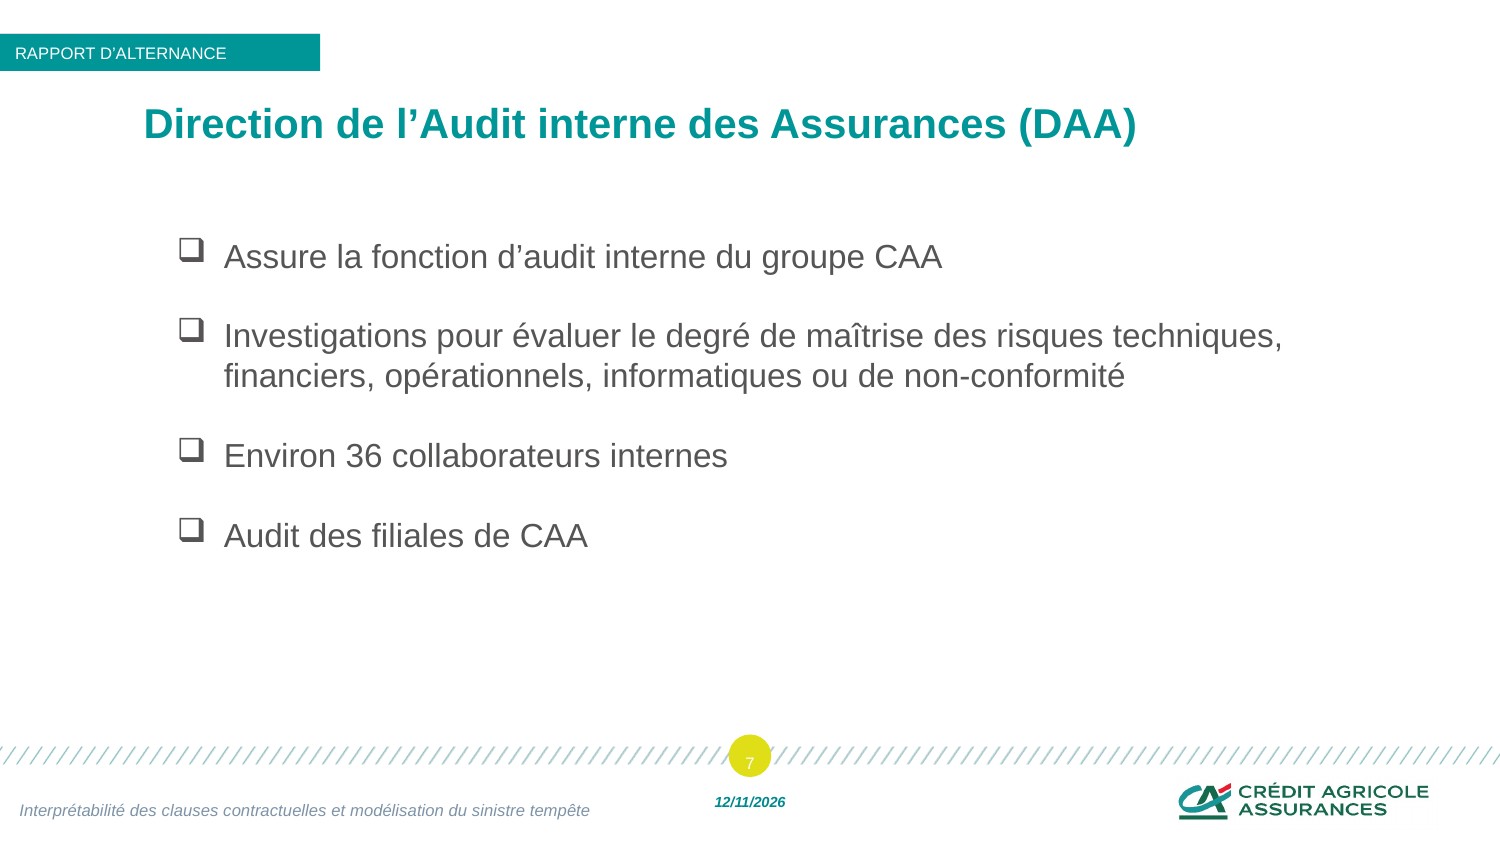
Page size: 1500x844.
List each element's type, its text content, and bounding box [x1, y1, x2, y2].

text_box Assure la fonction d’audit interne du groupe CAA Investigations pour évaluer le degré de maîtrise des risques techniques, financiers, opérationnels, informatiques ou de non-conformité Environ 36 collaborateurs internes Audit des filiales de CAA [162, 227, 1345, 562]
picture [0, 730, 1500, 830]
footer Interprétabilité des clauses contractuelles et modélisation du sinistre tempête [13, 791, 652, 829]
slide_number 7 [714, 740, 786, 786]
title Direction de l’Audit interne des Assurances (DAA) [137, 98, 1458, 203]
list RAPPORT D’ALTERNANCE [0, 33, 321, 71]
